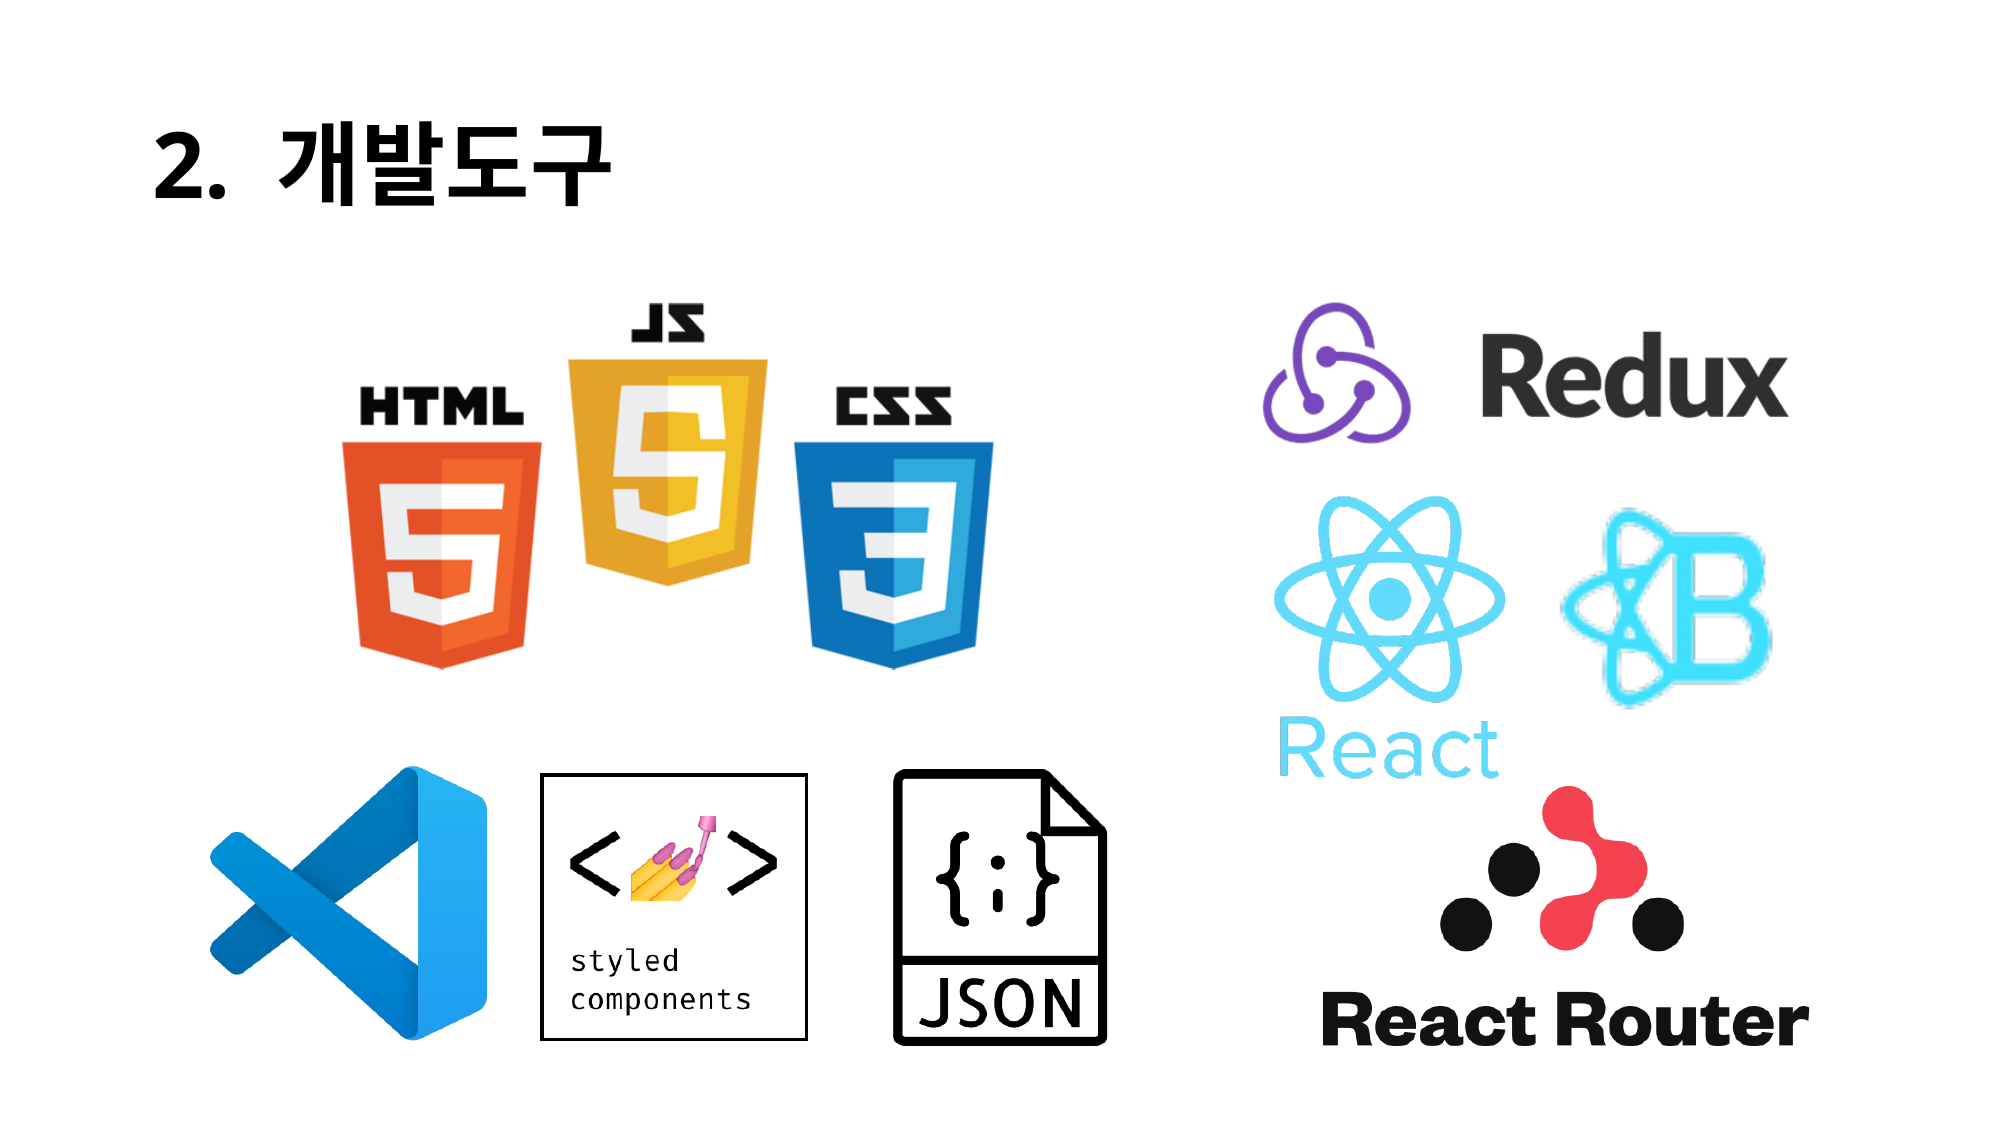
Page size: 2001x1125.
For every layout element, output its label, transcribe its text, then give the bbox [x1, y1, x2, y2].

picture [325, 289, 1011, 692]
title 2. 개발도구 [137, 59, 1863, 278]
picture [210, 765, 487, 1041]
picture [540, 773, 808, 1041]
picture [1244, 260, 1843, 1046]
picture [862, 769, 1138, 1046]
